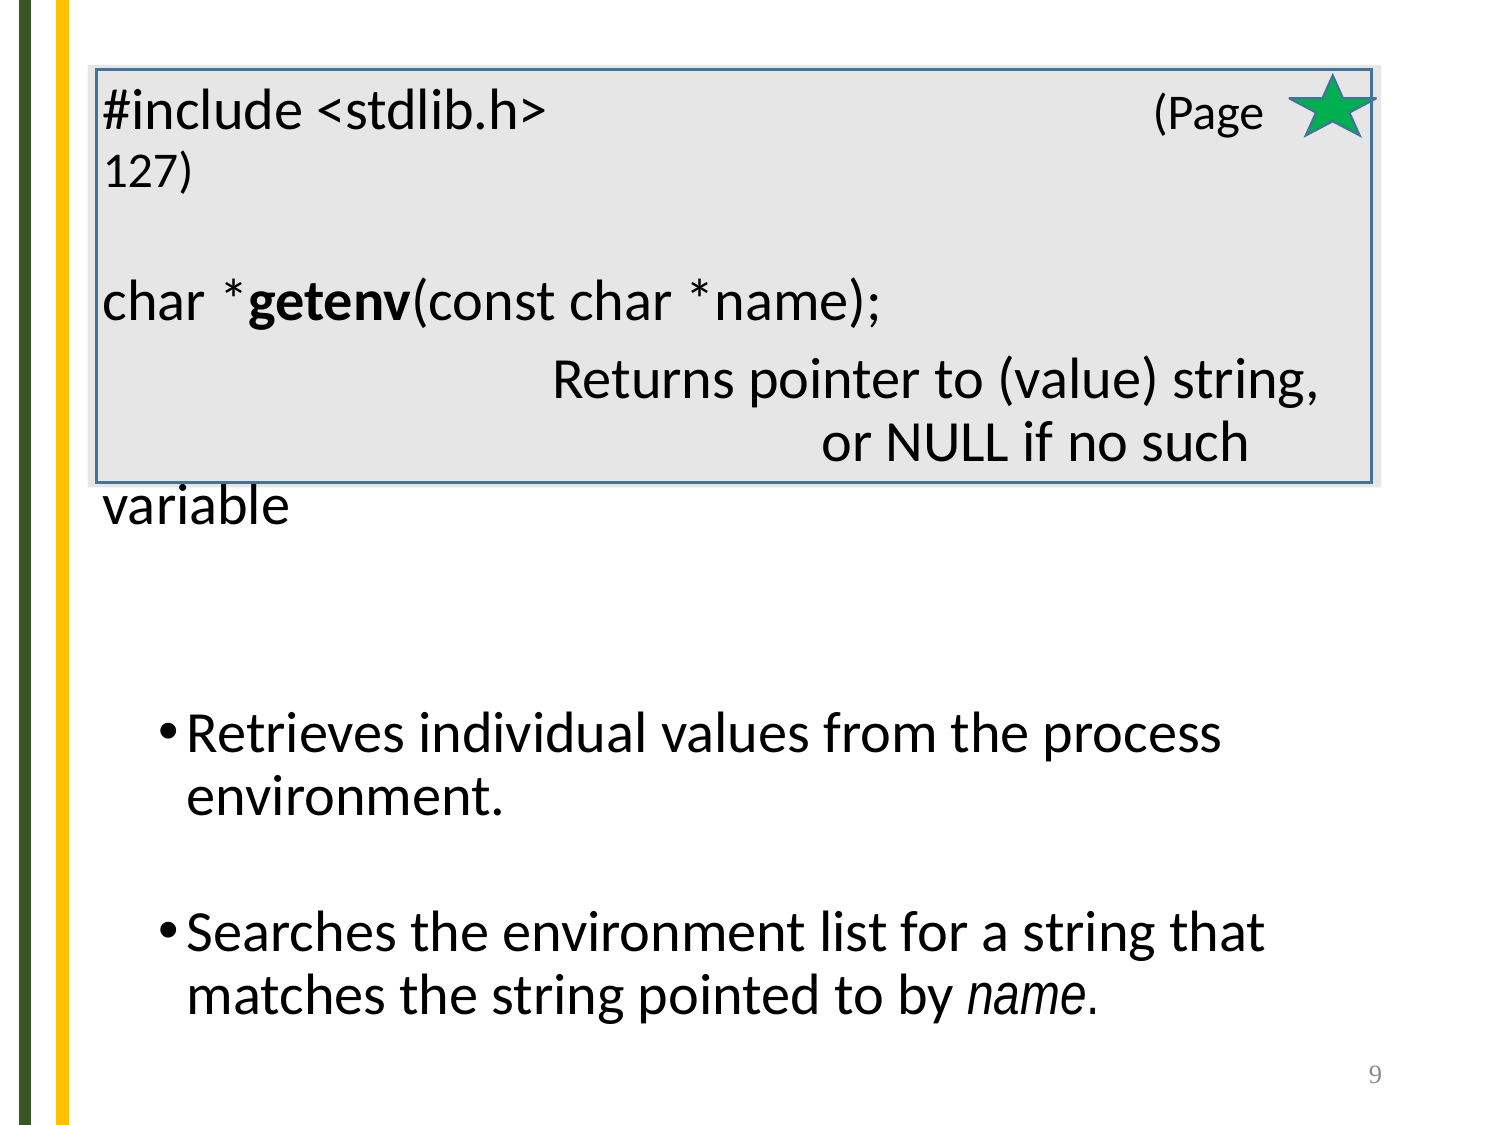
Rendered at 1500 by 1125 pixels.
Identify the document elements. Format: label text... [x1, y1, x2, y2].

title [103, 59, 1397, 278]
list #include <stdlib.h> (Page 127) char *getenv(const char *name); Returns pointer to (value) string, or NULL if no such variable Retrieves individual values from the process environment. Searches the environment list for a string that matches the string pointed to by name. [87, 64, 1382, 488]
text_box [1288, 72, 1377, 138]
slide_number 9 [1059, 1042, 1397, 1103]
text_box [96, 69, 1373, 483]
